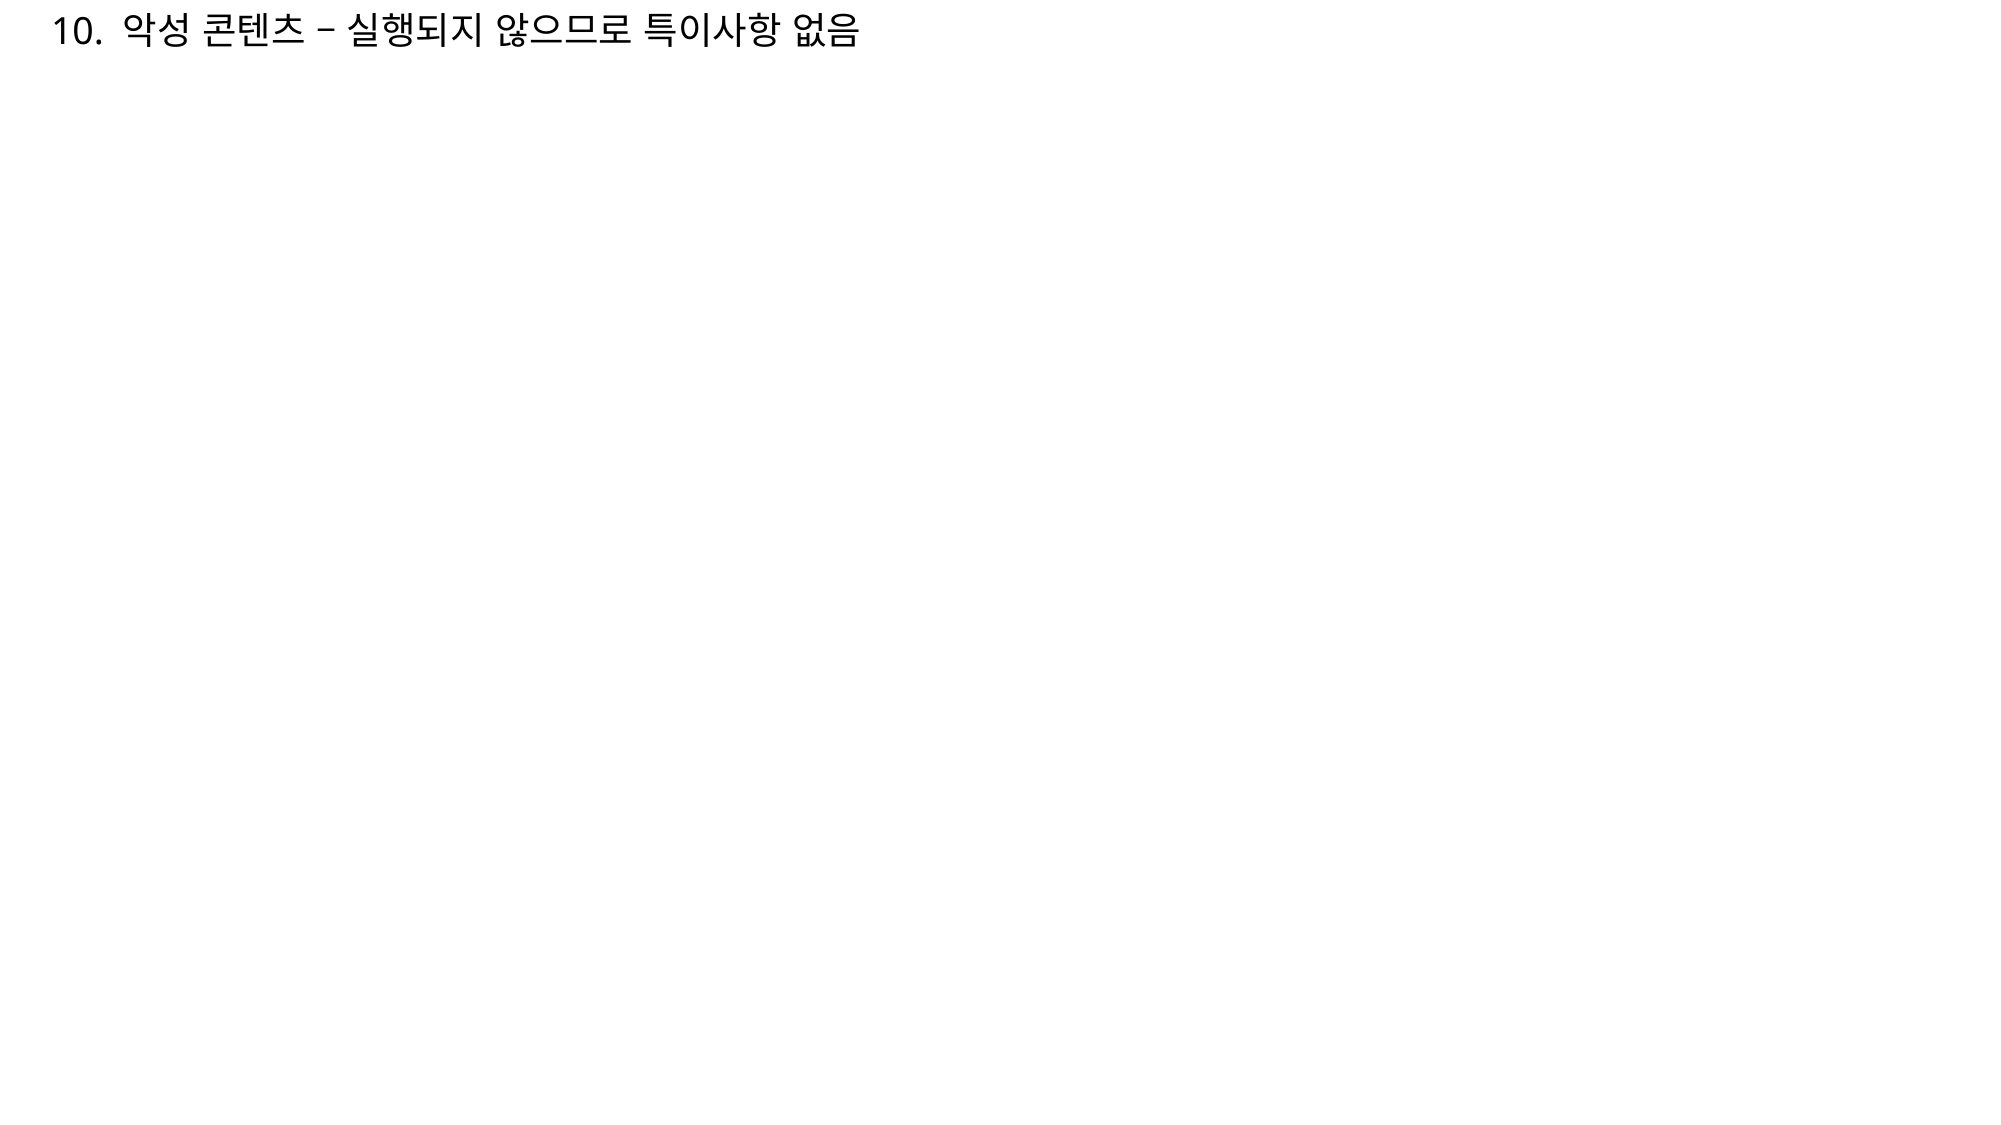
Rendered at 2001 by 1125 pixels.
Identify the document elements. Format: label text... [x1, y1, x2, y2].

text_box 10. 악성 콘텐츠 – 실행되지 않으므로 특이사항 없음 [36, 0, 877, 60]
